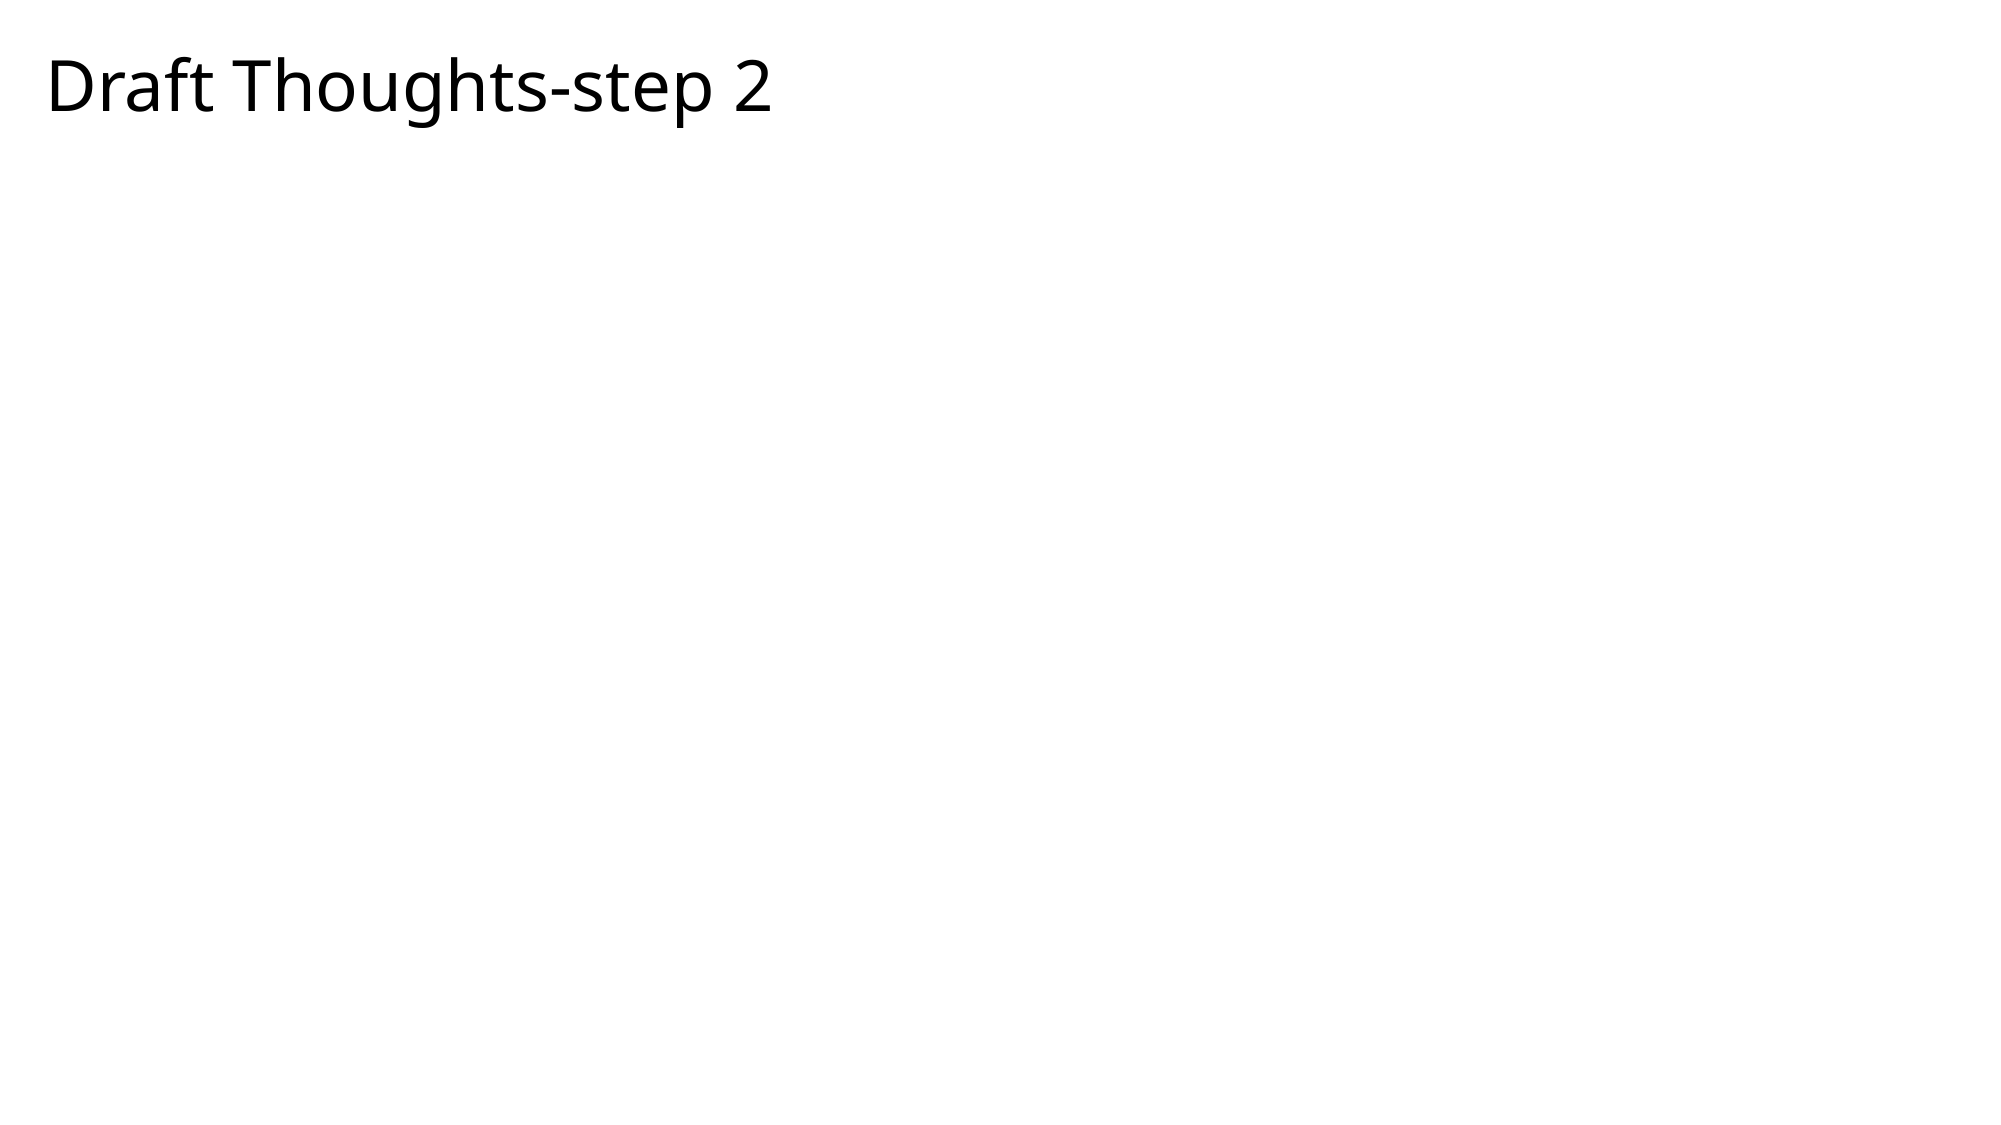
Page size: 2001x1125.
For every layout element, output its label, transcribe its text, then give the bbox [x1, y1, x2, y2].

title Draft Thoughts-step 2 [30, 22, 1947, 156]
